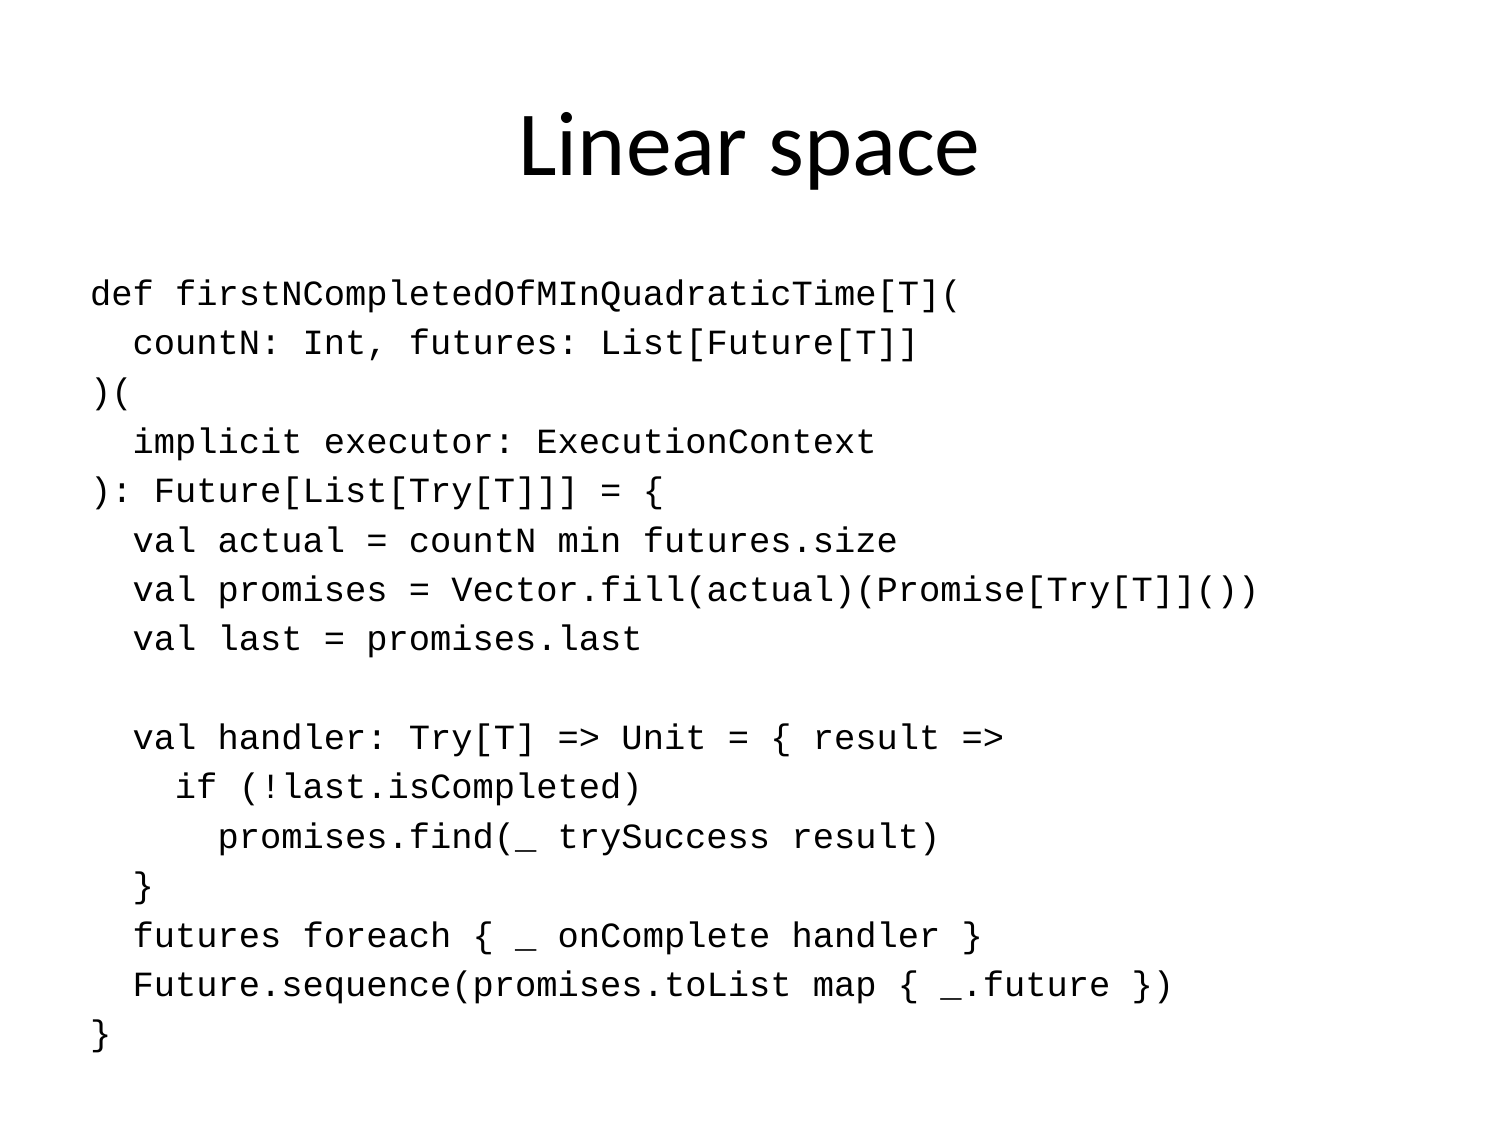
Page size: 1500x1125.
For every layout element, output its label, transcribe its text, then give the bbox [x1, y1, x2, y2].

list def firstNCompletedOfMInQuadraticTime[T]( countN: Int, futures: List[Future[T]] )( implicit executor: ExecutionContext ): Future[List[Try[T]]] = { val actual = countN min futures.size val promises = Vector.fill(actual)(Promise[Try[T]]()) val last = promises.last val handler: Try[T] => Unit = { result => if (!last.isCompleted) promises.find(_ trySuccess result) } futures foreach { _ onComplete handler } Future.sequence(promises.toList map { _.future }) } [75, 262, 1425, 1075]
title Linear space [75, 45, 1425, 233]
